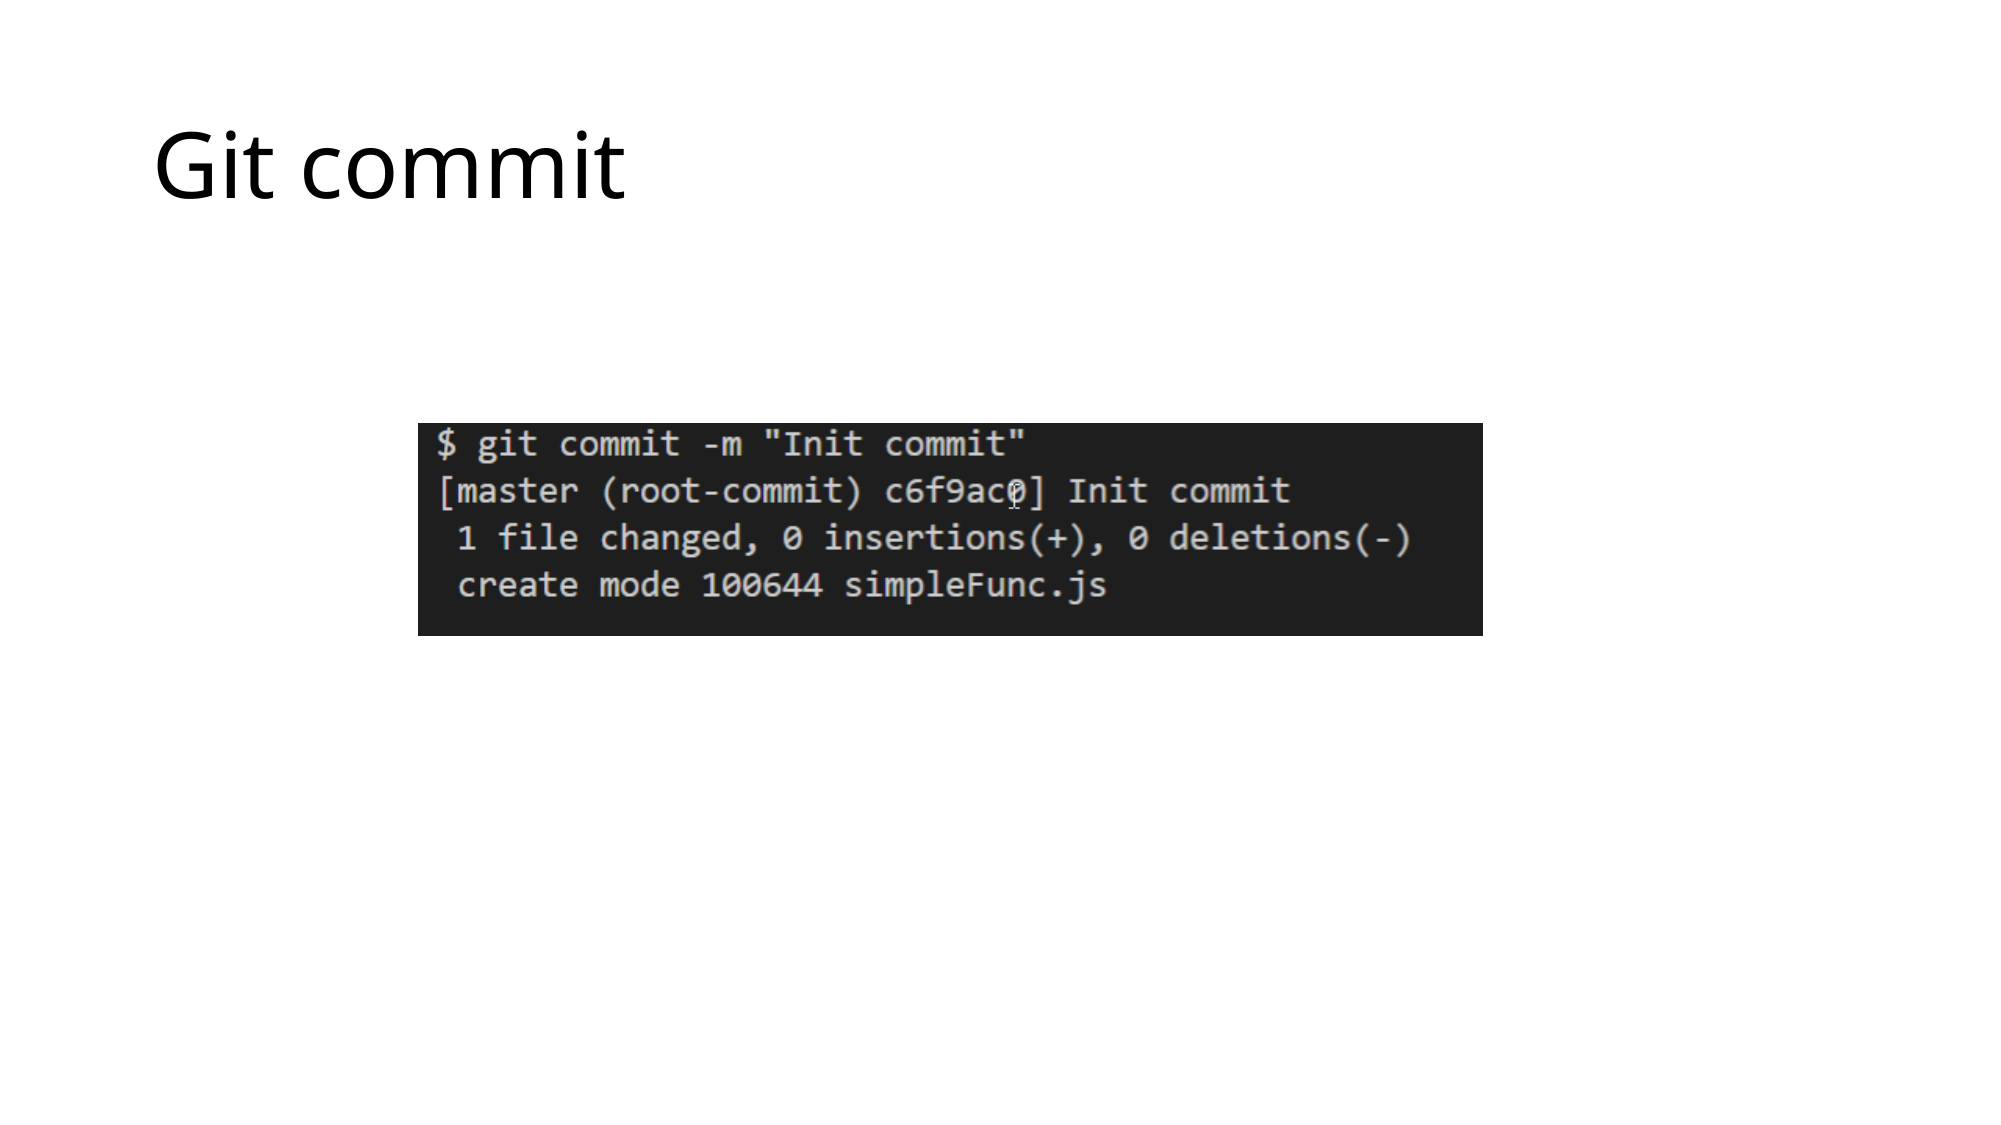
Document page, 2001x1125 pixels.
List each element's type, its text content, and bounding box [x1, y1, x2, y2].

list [418, 423, 1484, 636]
title Git commit [137, 59, 1863, 278]
